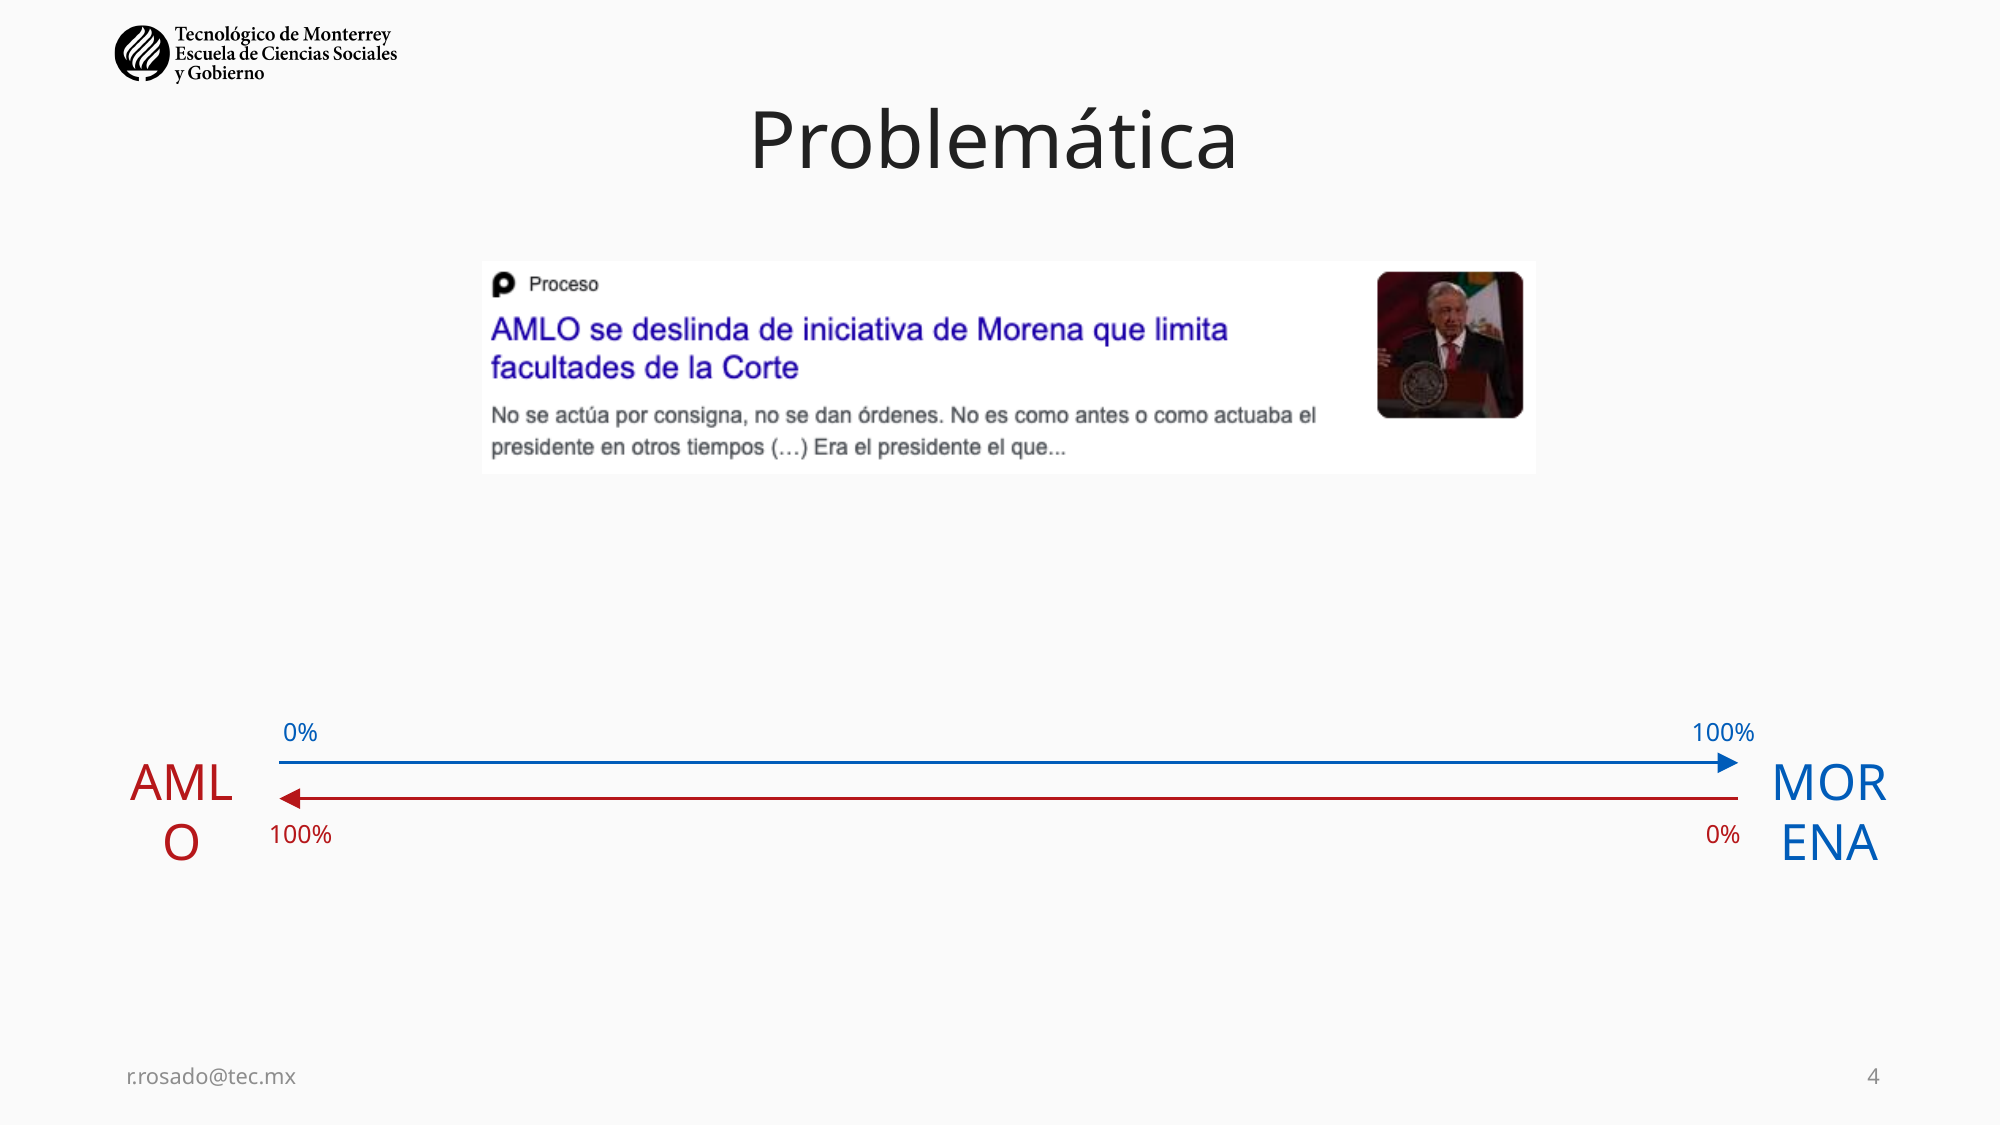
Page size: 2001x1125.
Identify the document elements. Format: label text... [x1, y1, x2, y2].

text_box 100% [216, 811, 385, 856]
footer r.rosado@tec.mx [111, 1029, 1260, 1125]
picture [481, 260, 1536, 474]
slide_number 4 [1852, 1029, 1912, 1125]
text_box 100% [1639, 709, 1808, 754]
text_box 0% [216, 709, 385, 754]
text_box MORENA [1745, 743, 1914, 878]
title Problemática [96, 76, 1892, 210]
text_box AMLO [97, 743, 267, 878]
text_box 0% [1639, 811, 1808, 856]
picture [111, 24, 399, 76]
